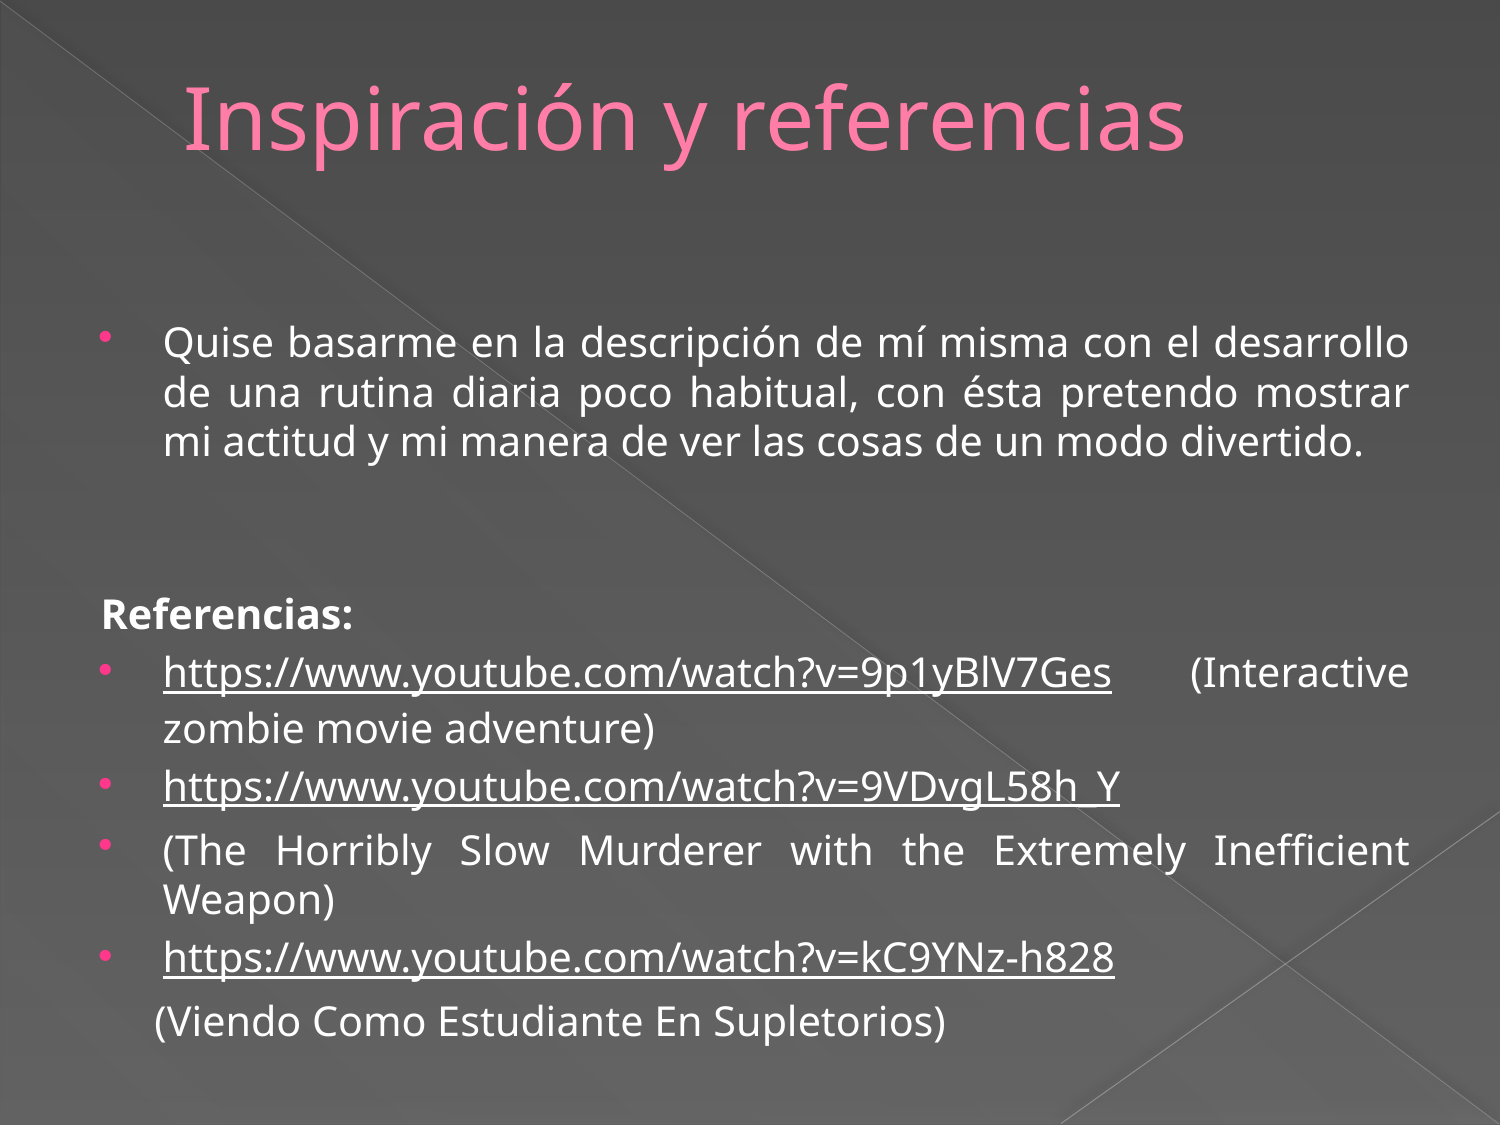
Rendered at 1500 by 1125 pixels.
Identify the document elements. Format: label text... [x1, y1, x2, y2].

list Quise basarme en la descripción de mí misma con el desarrollo de una rutina diaria poco habitual, con ésta pretendo mostrar mi actitud y mi manera de ver las cosas de un modo divertido. Referencias: https://www.youtube.com/watch?v=9p1yBlV7Ges (Interactive zombie movie adventure) https://www.youtube.com/watch?v=9VDvgL58h_Y (The Horribly Slow Murderer with the Extremely Inefficient Weapon) https://www.youtube.com/watch?v=kC9YNz-h828 (Viendo Como Estudiante En Supletorios) [74, 308, 1426, 1060]
title Inspiración y referencias [89, 0, 1440, 231]
